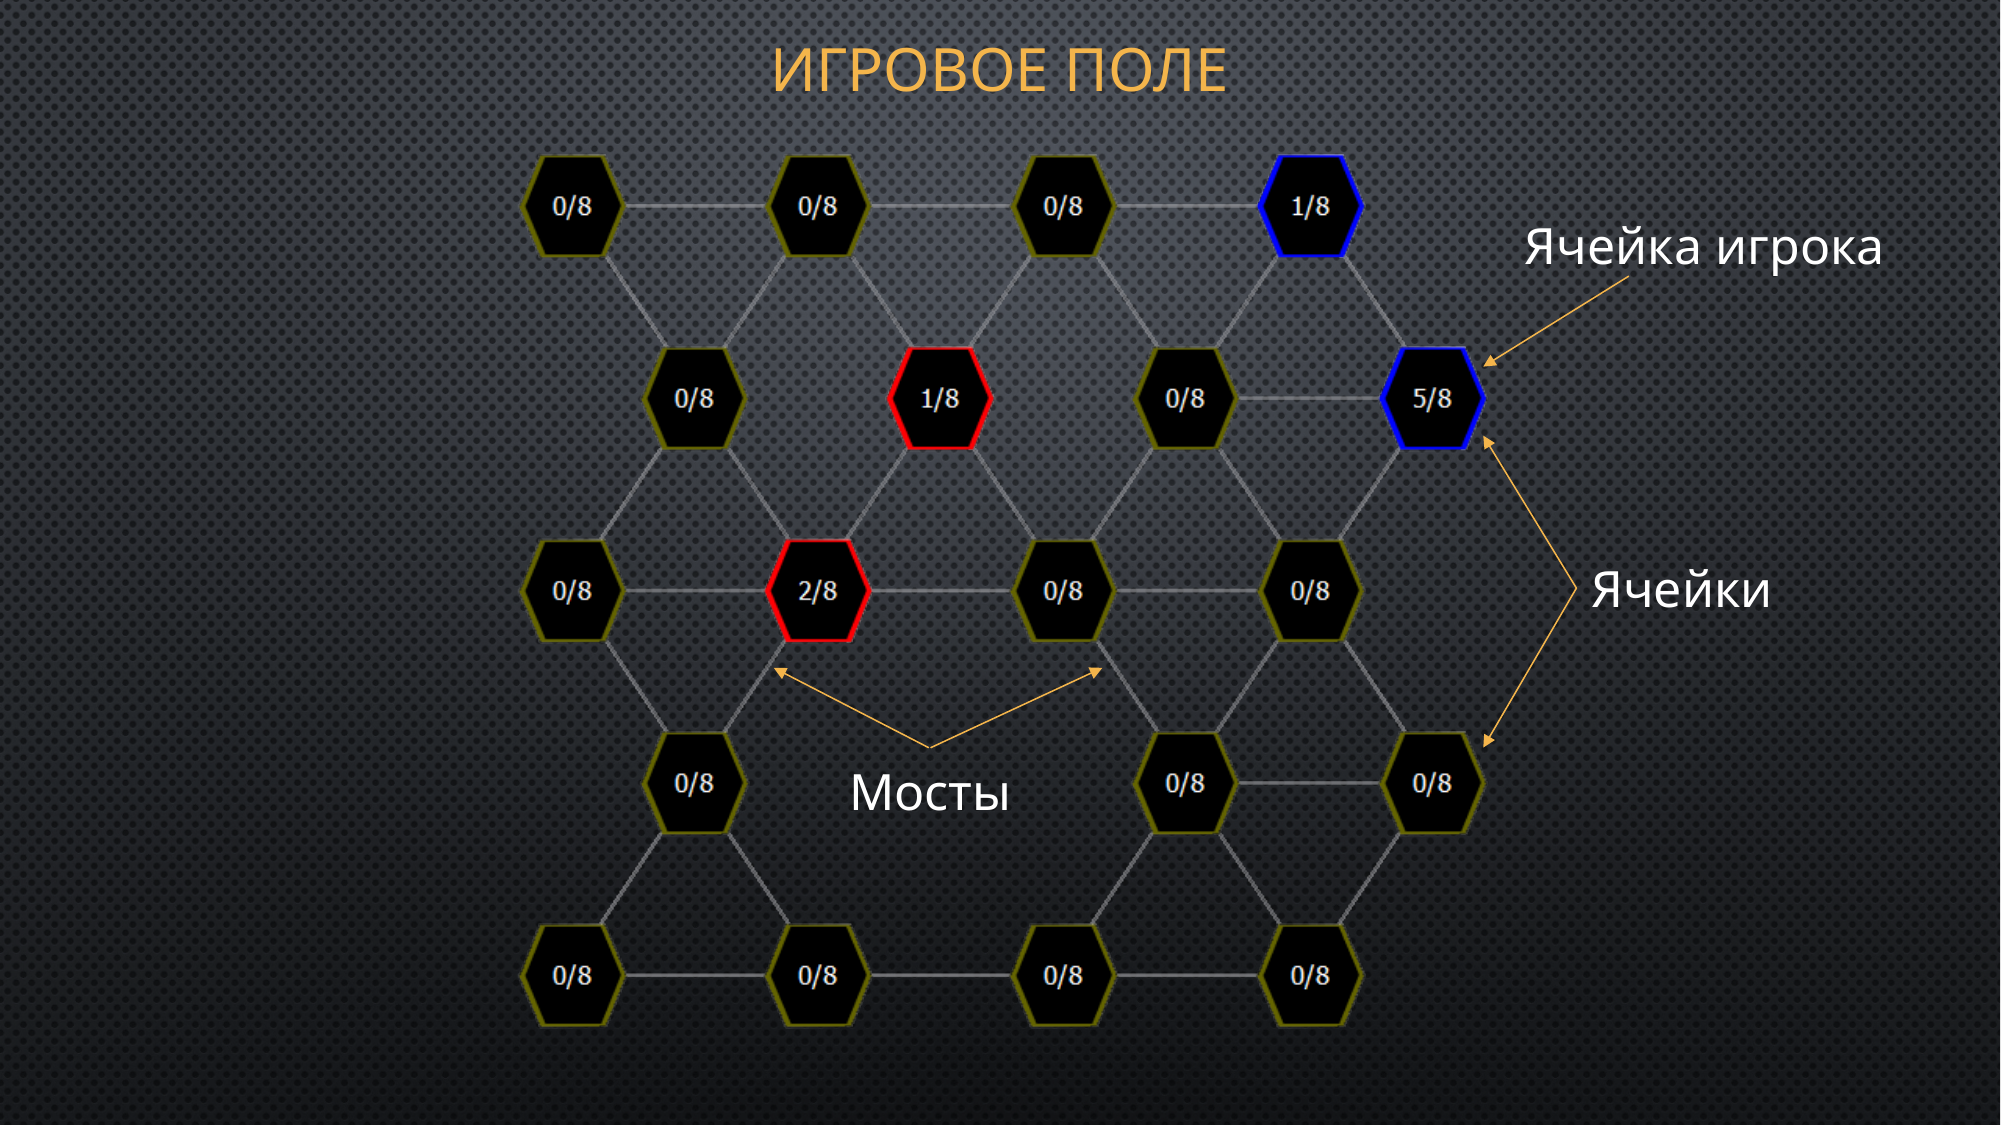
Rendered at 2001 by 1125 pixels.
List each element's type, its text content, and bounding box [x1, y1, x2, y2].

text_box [773, 667, 1103, 748]
picture [423, 66, 1577, 1110]
text_box Ячейка игрока [1577, 207, 1901, 282]
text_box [1483, 275, 1629, 367]
text_box Ячейки [1577, 550, 1834, 625]
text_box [1483, 435, 1577, 748]
title Игровое поле [560, 23, 1440, 66]
